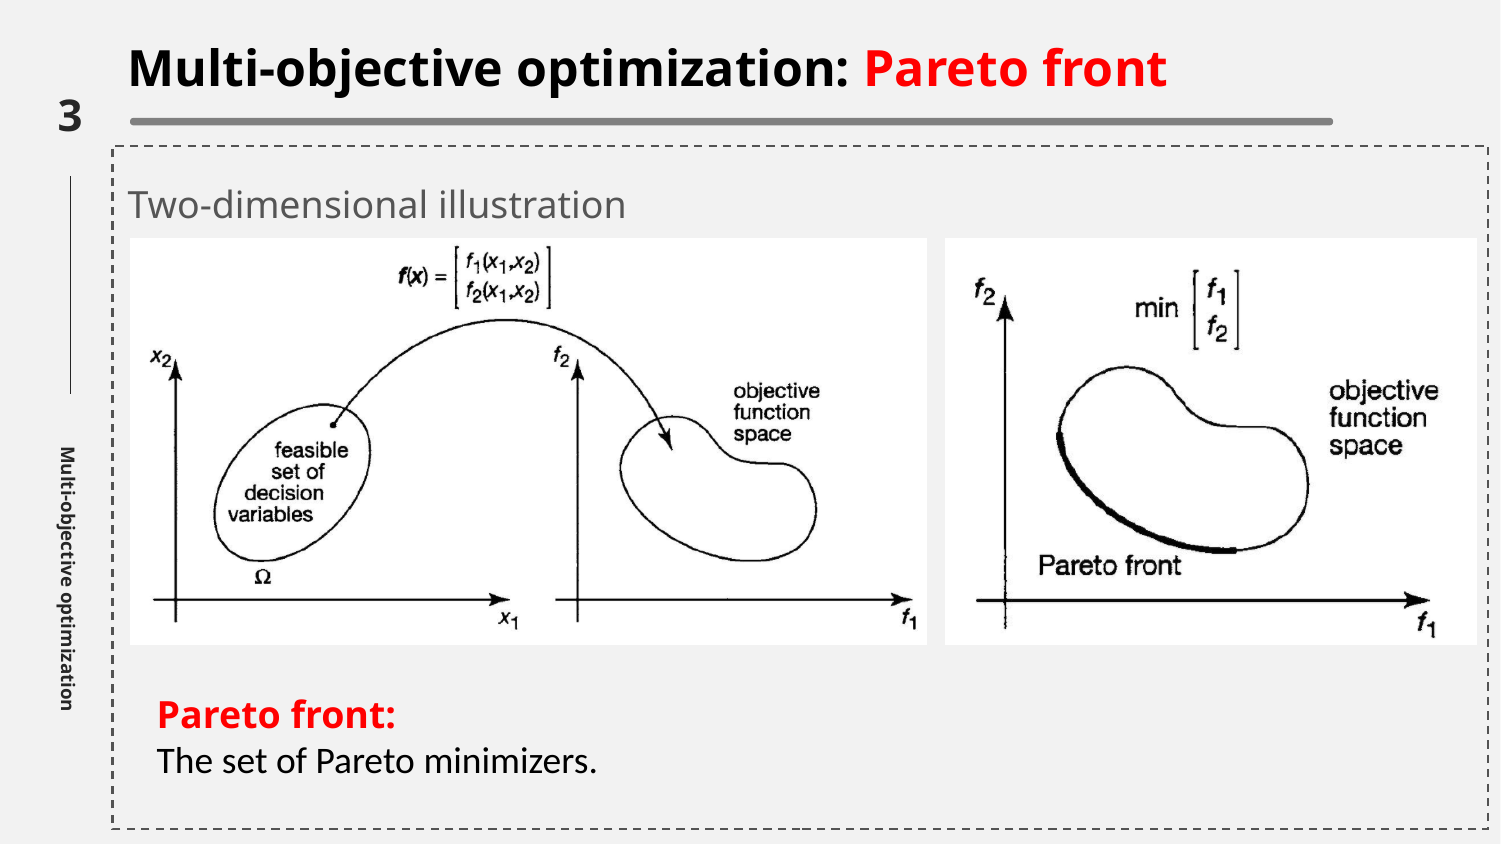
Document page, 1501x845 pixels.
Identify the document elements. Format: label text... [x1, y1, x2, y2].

picture [130, 238, 927, 645]
text_box Multi-objective optimization: Pareto front [112, 23, 1388, 104]
list 3 [27, 69, 113, 160]
text_box Two-dimensional illustration [113, 173, 643, 234]
text_box Multi-objective optimization [35, 438, 104, 732]
text_box [130, 117, 1334, 126]
text_box Pareto front: The set of Pareto minimizers. [141, 684, 892, 789]
picture [945, 238, 1477, 645]
text_box [111, 145, 1489, 830]
